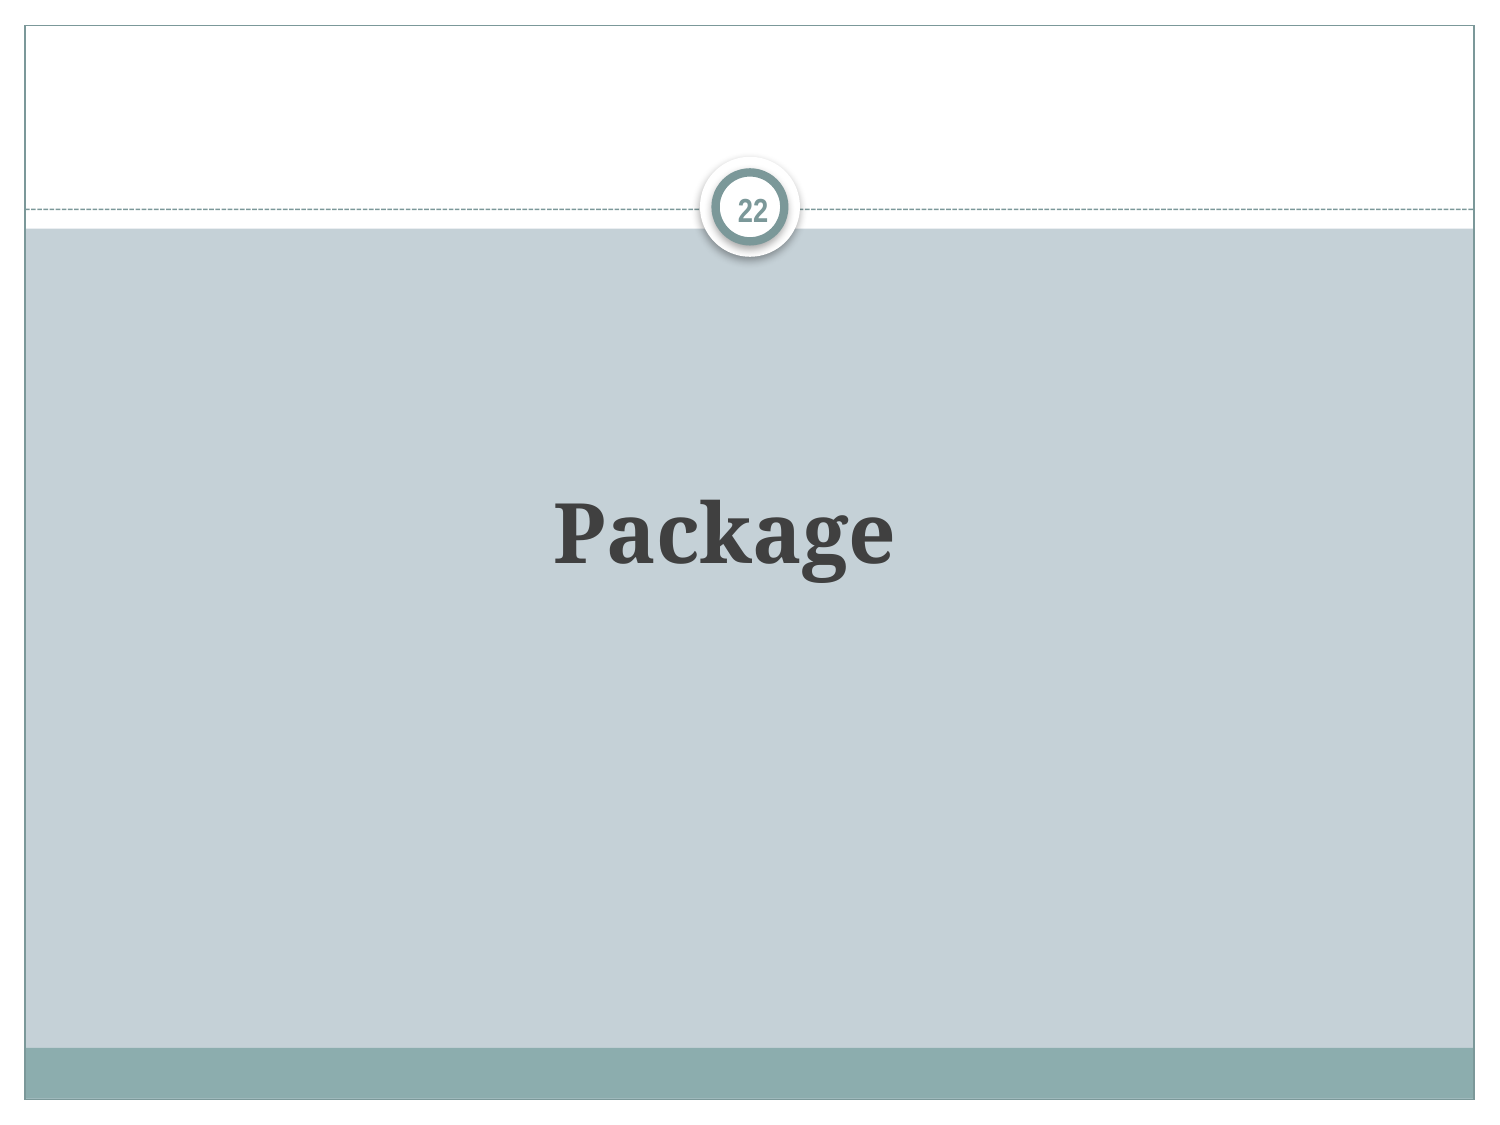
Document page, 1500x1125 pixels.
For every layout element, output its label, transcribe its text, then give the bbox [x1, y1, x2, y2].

slide_number 22 [715, 168, 791, 241]
title Package [49, 424, 1401, 688]
